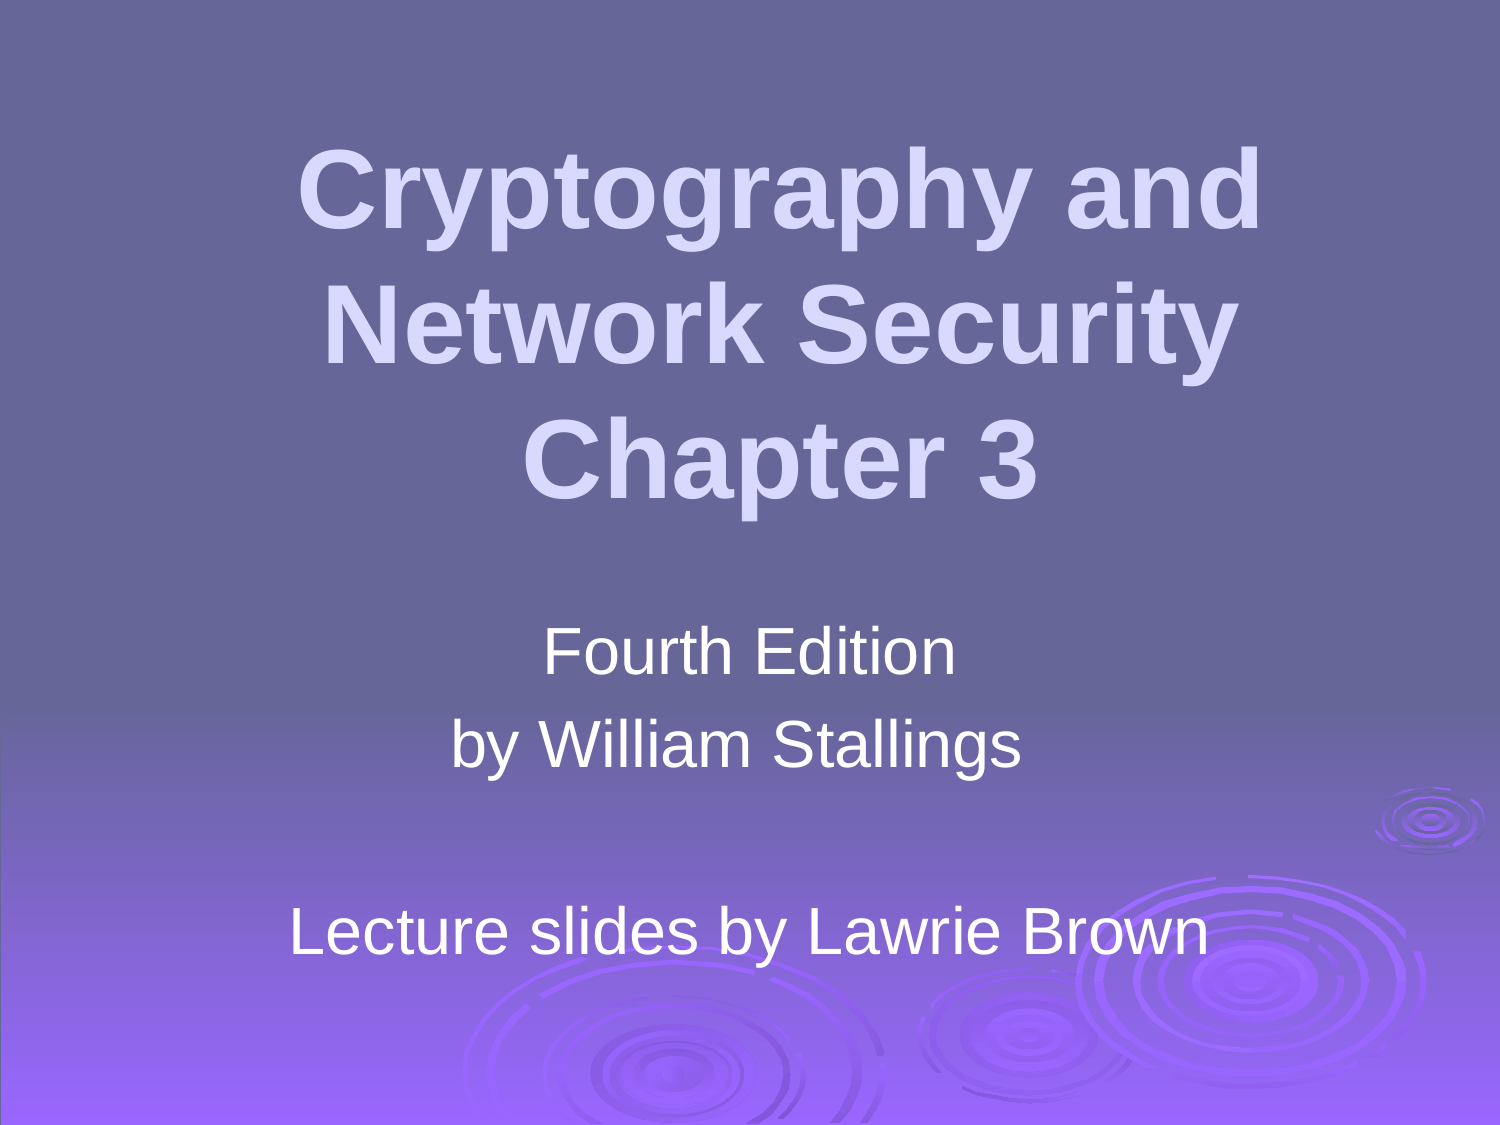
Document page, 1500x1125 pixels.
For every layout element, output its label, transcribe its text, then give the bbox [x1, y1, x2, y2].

subtitle Fourth Edition by William Stallings Lecture slides by Lawrie Brown [225, 600, 1275, 1039]
title Cryptography and Network Security Chapter 3 [137, 75, 1425, 529]
